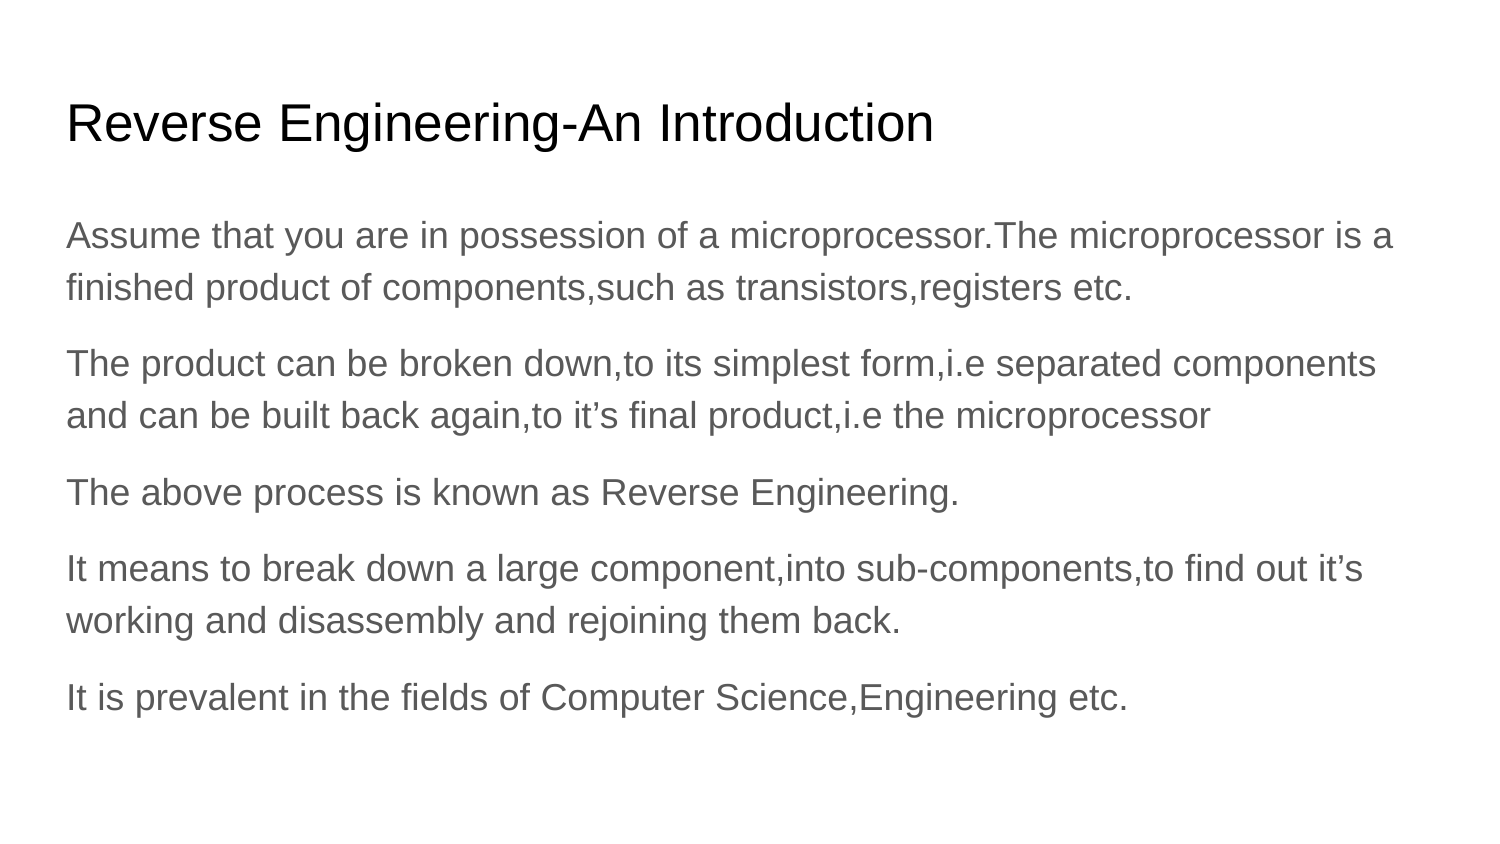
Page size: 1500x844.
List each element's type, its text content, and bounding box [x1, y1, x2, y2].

list Assume that you are in possession of a microprocessor.The microprocessor is a finished product of components,such as transistors,registers etc. The product can be broken down,to its simplest form,i.e separated components and can be built back again,to it’s final product,i.e the microprocessor The above process is known as Reverse Engineering. It means to break down a large component,into sub-components,to find out it’s working and disassembly and rejoining them back. It is prevalent in the fields of Computer Science,Engineering etc. [51, 189, 1449, 750]
title Reverse Engineering-An Introduction [51, 72, 1449, 167]
